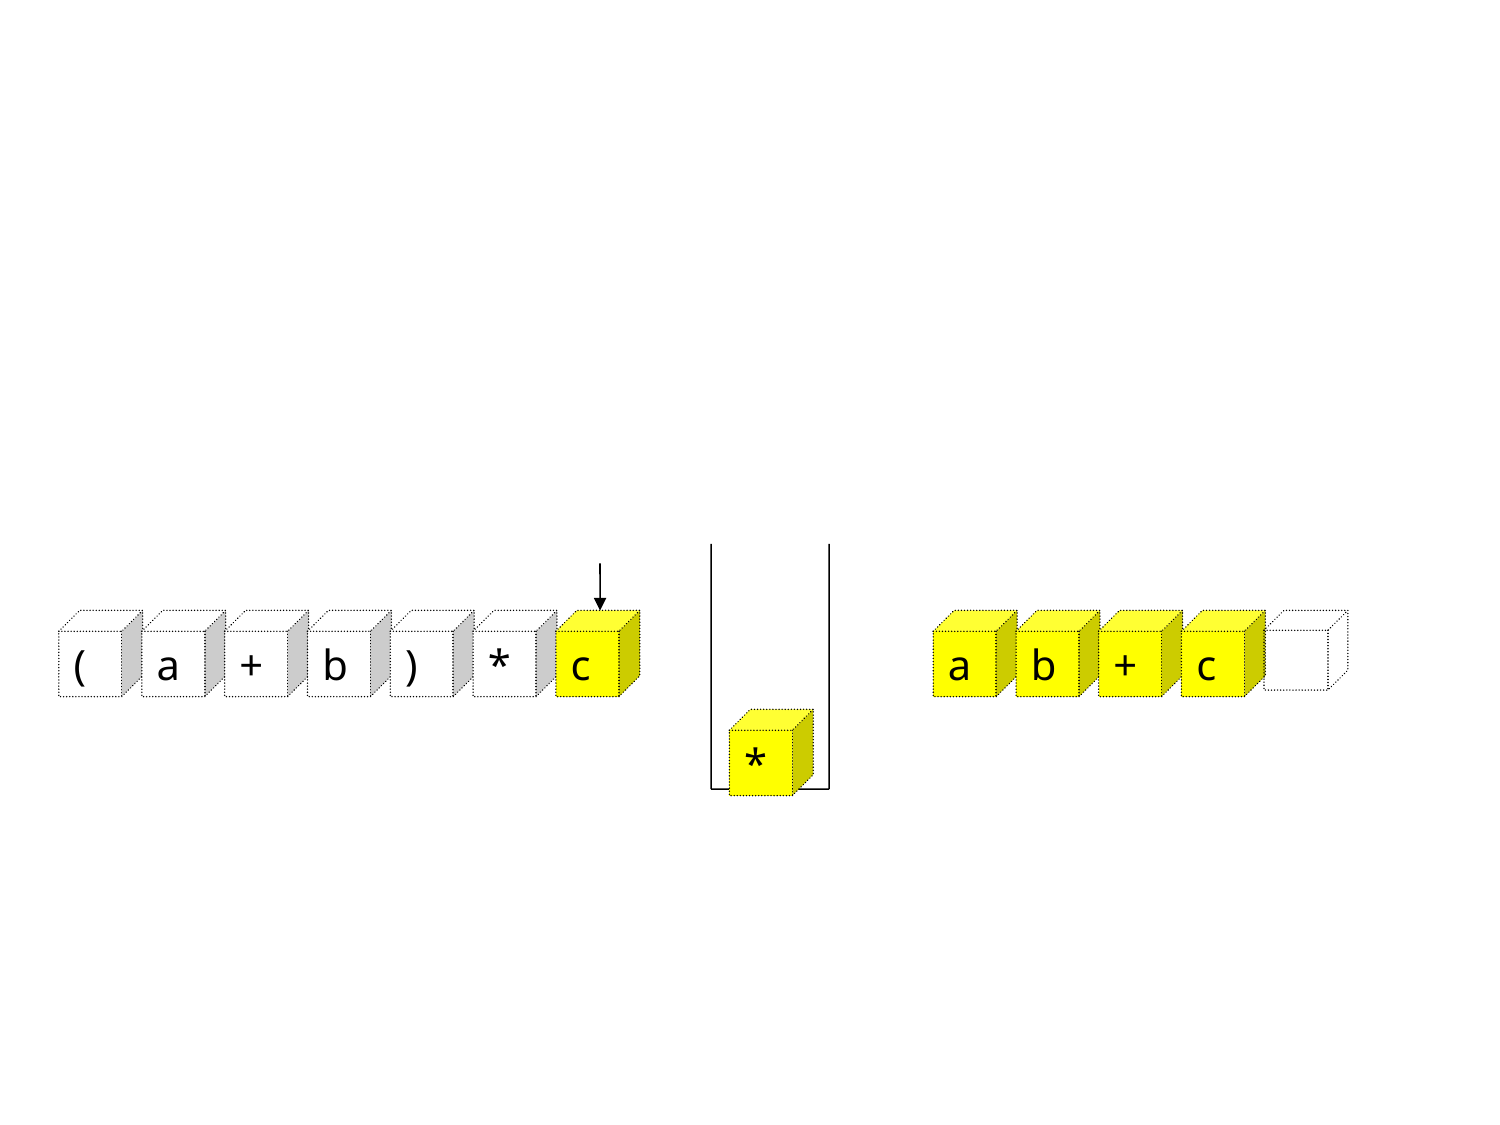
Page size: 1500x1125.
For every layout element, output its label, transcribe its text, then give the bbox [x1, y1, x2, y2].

table_cell [473, 610, 557, 632]
table_cell [1016, 610, 1100, 632]
table_cell [59, 610, 143, 632]
text_box ) [390, 630, 454, 697]
table_cell [142, 610, 226, 632]
text_box c [555, 630, 620, 697]
text_box b [307, 630, 371, 697]
text_box [1264, 630, 1328, 691]
table_cell [556, 610, 640, 632]
text_box + [1098, 630, 1163, 697]
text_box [710, 543, 830, 790]
table_cell [225, 610, 308, 632]
text_box b [1016, 630, 1080, 697]
text_box + [224, 630, 289, 697]
text_box * [473, 630, 537, 697]
table_cell [1264, 610, 1348, 631]
table_cell [1098, 610, 1182, 632]
text_box c [1181, 630, 1245, 697]
text_box a [933, 630, 997, 697]
table_cell [307, 610, 391, 632]
text_box ( [58, 630, 123, 697]
table_cell [390, 610, 475, 632]
table_cell [933, 610, 1018, 632]
text_box a [141, 630, 206, 697]
text_box [593, 563, 607, 611]
table_cell [1181, 610, 1265, 632]
